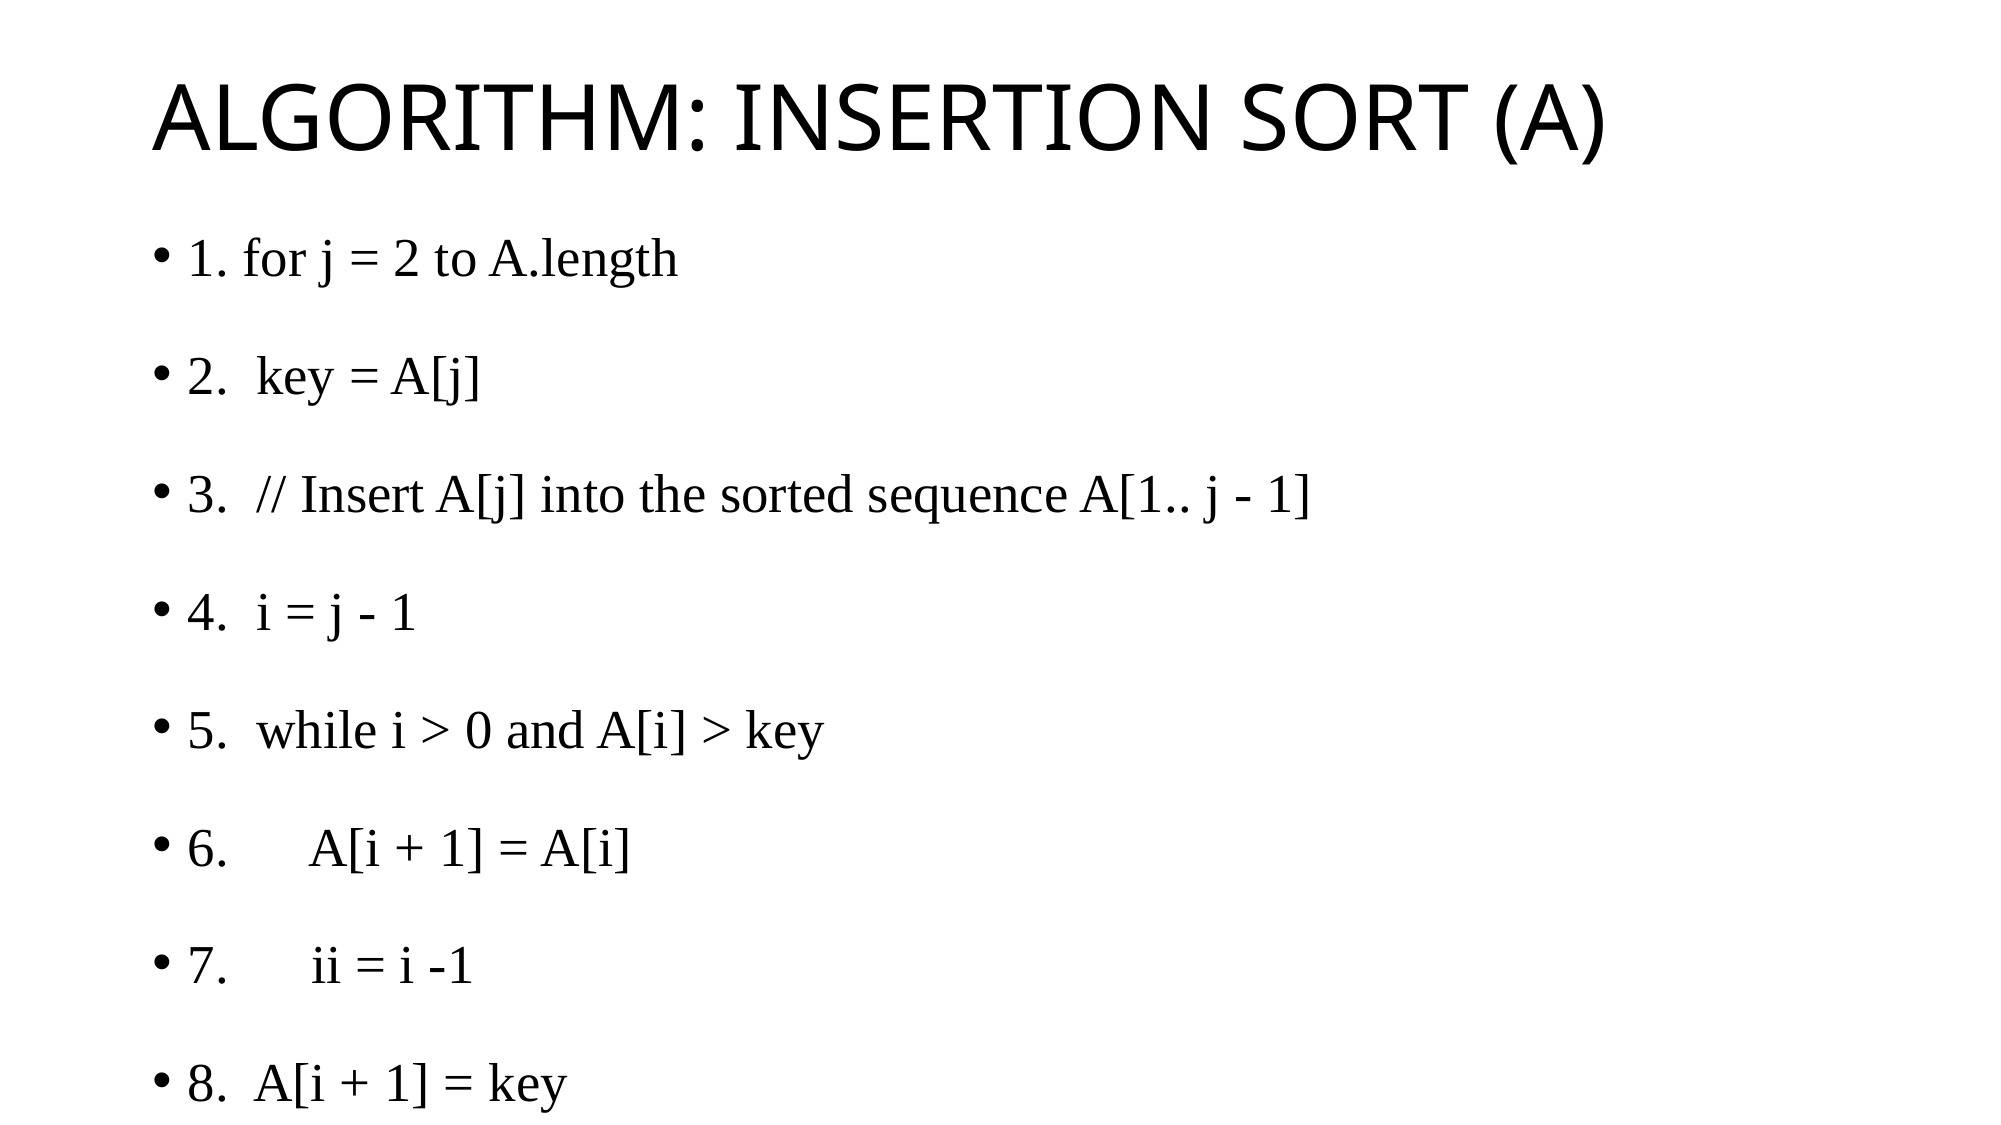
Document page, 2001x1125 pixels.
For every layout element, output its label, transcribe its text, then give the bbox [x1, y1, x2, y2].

list 1. for j = 2 to A.length 2. key = A[j] 3. // Insert A[j] into the sorted sequence A[1.. j - 1] 4. i = j - 1 5. while i > 0 and A[i] > key 6. A[i + 1] = A[i] 7. ii = i -1 8. A[i + 1] = key [137, 181, 1863, 1125]
title ALGORITHM: INSERTION SORT (A) [137, 59, 1863, 181]
